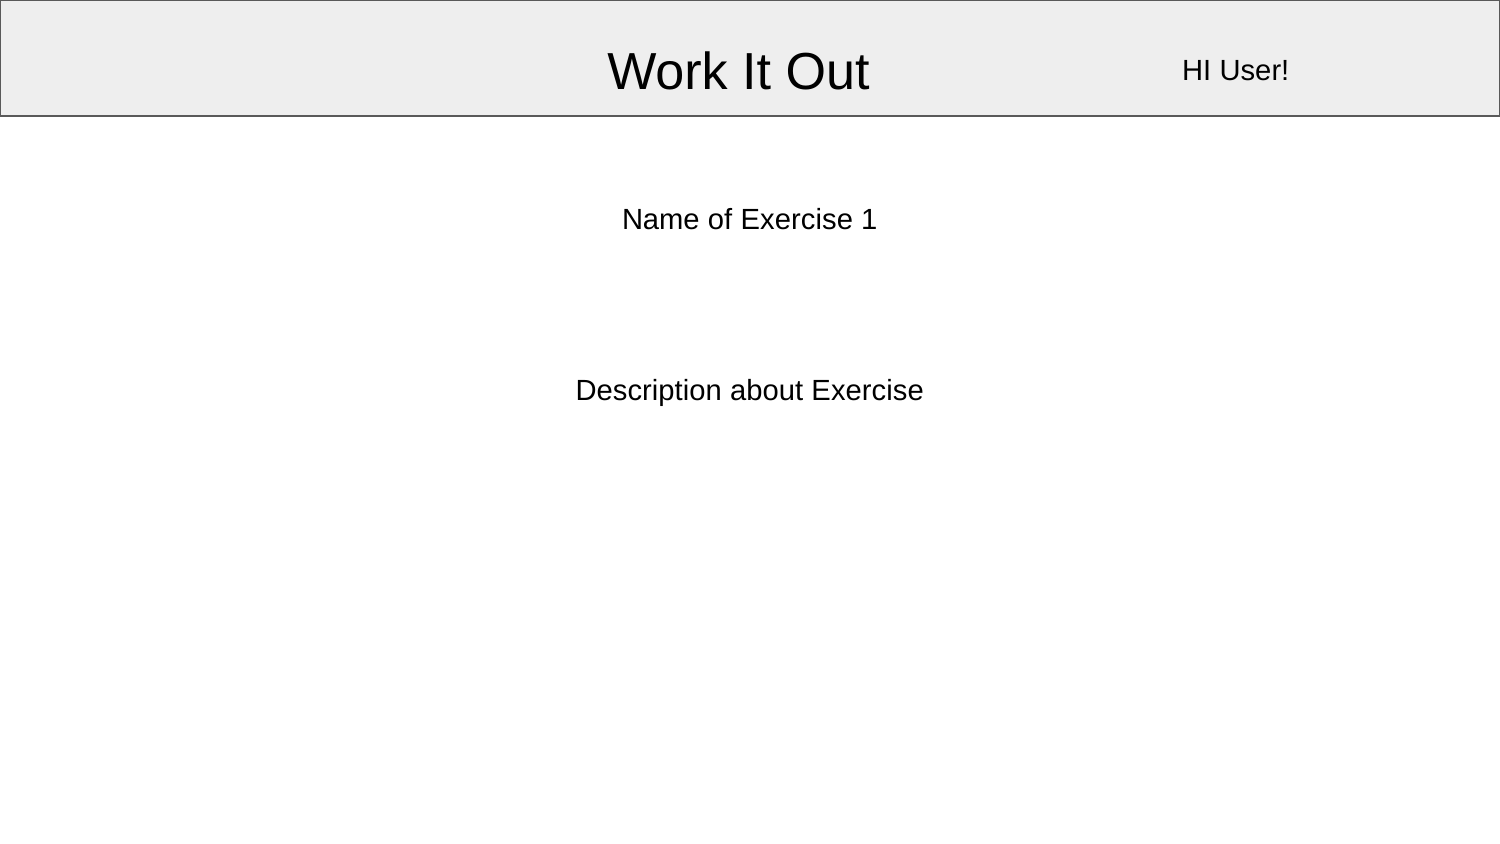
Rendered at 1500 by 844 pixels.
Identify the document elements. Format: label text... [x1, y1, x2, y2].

text_box Description about Exercise [212, 356, 1288, 422]
text_box Name of Exercise 1 [587, 185, 913, 251]
text_box [0, 0, 1500, 116]
text_box HI User! [1167, 36, 1493, 102]
text_box Work It Out [592, 22, 908, 116]
